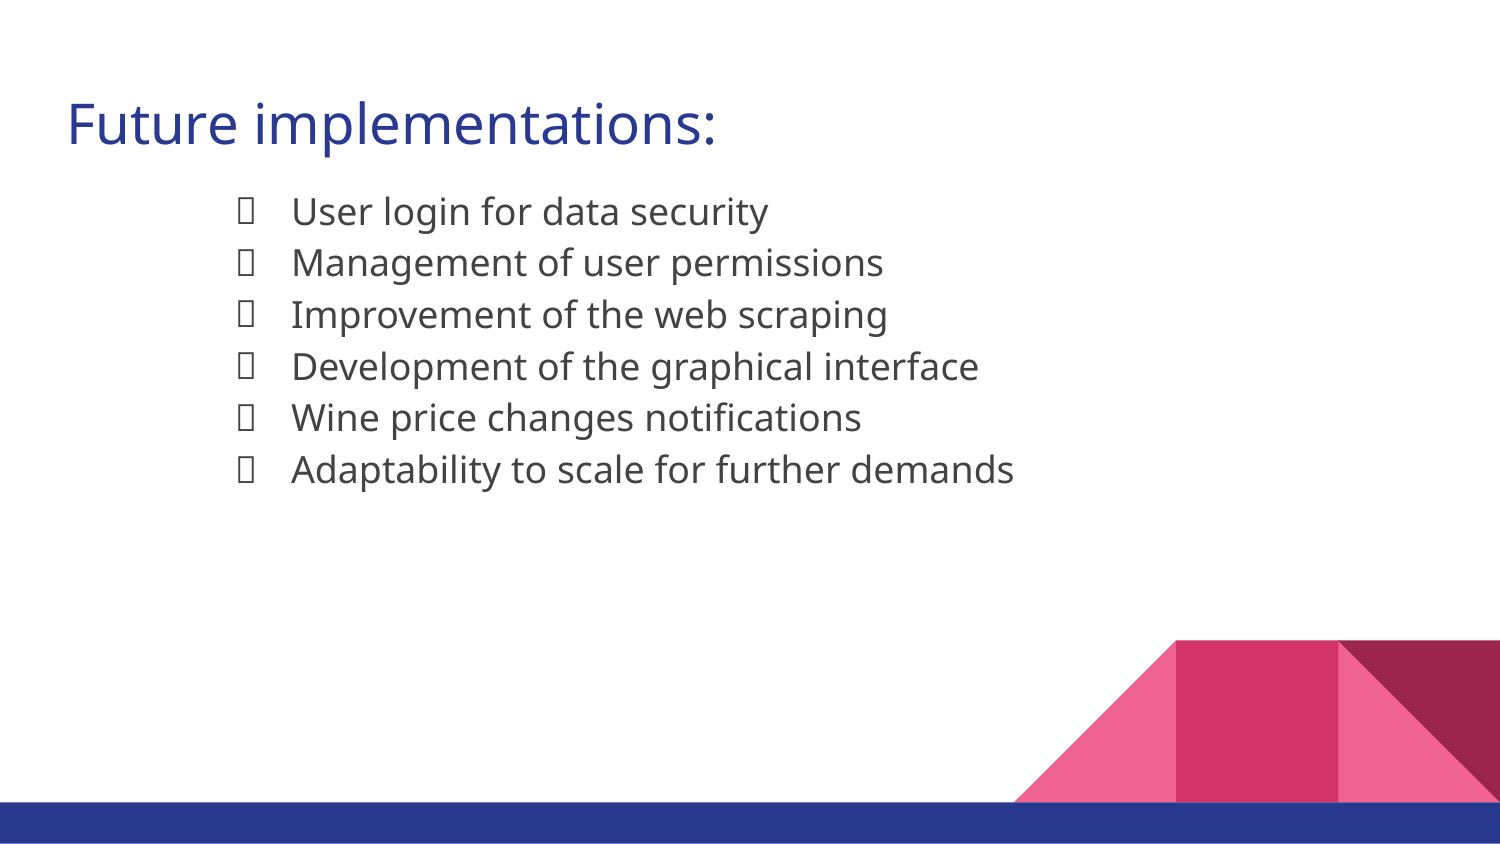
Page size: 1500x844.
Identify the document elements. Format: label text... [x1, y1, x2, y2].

list Future implementations: User login for data security Management of user permissions Improvement of the web scraping Development of the graphical interface Wine price changes notifications Adaptability to scale for further demands [51, 63, 1449, 791]
